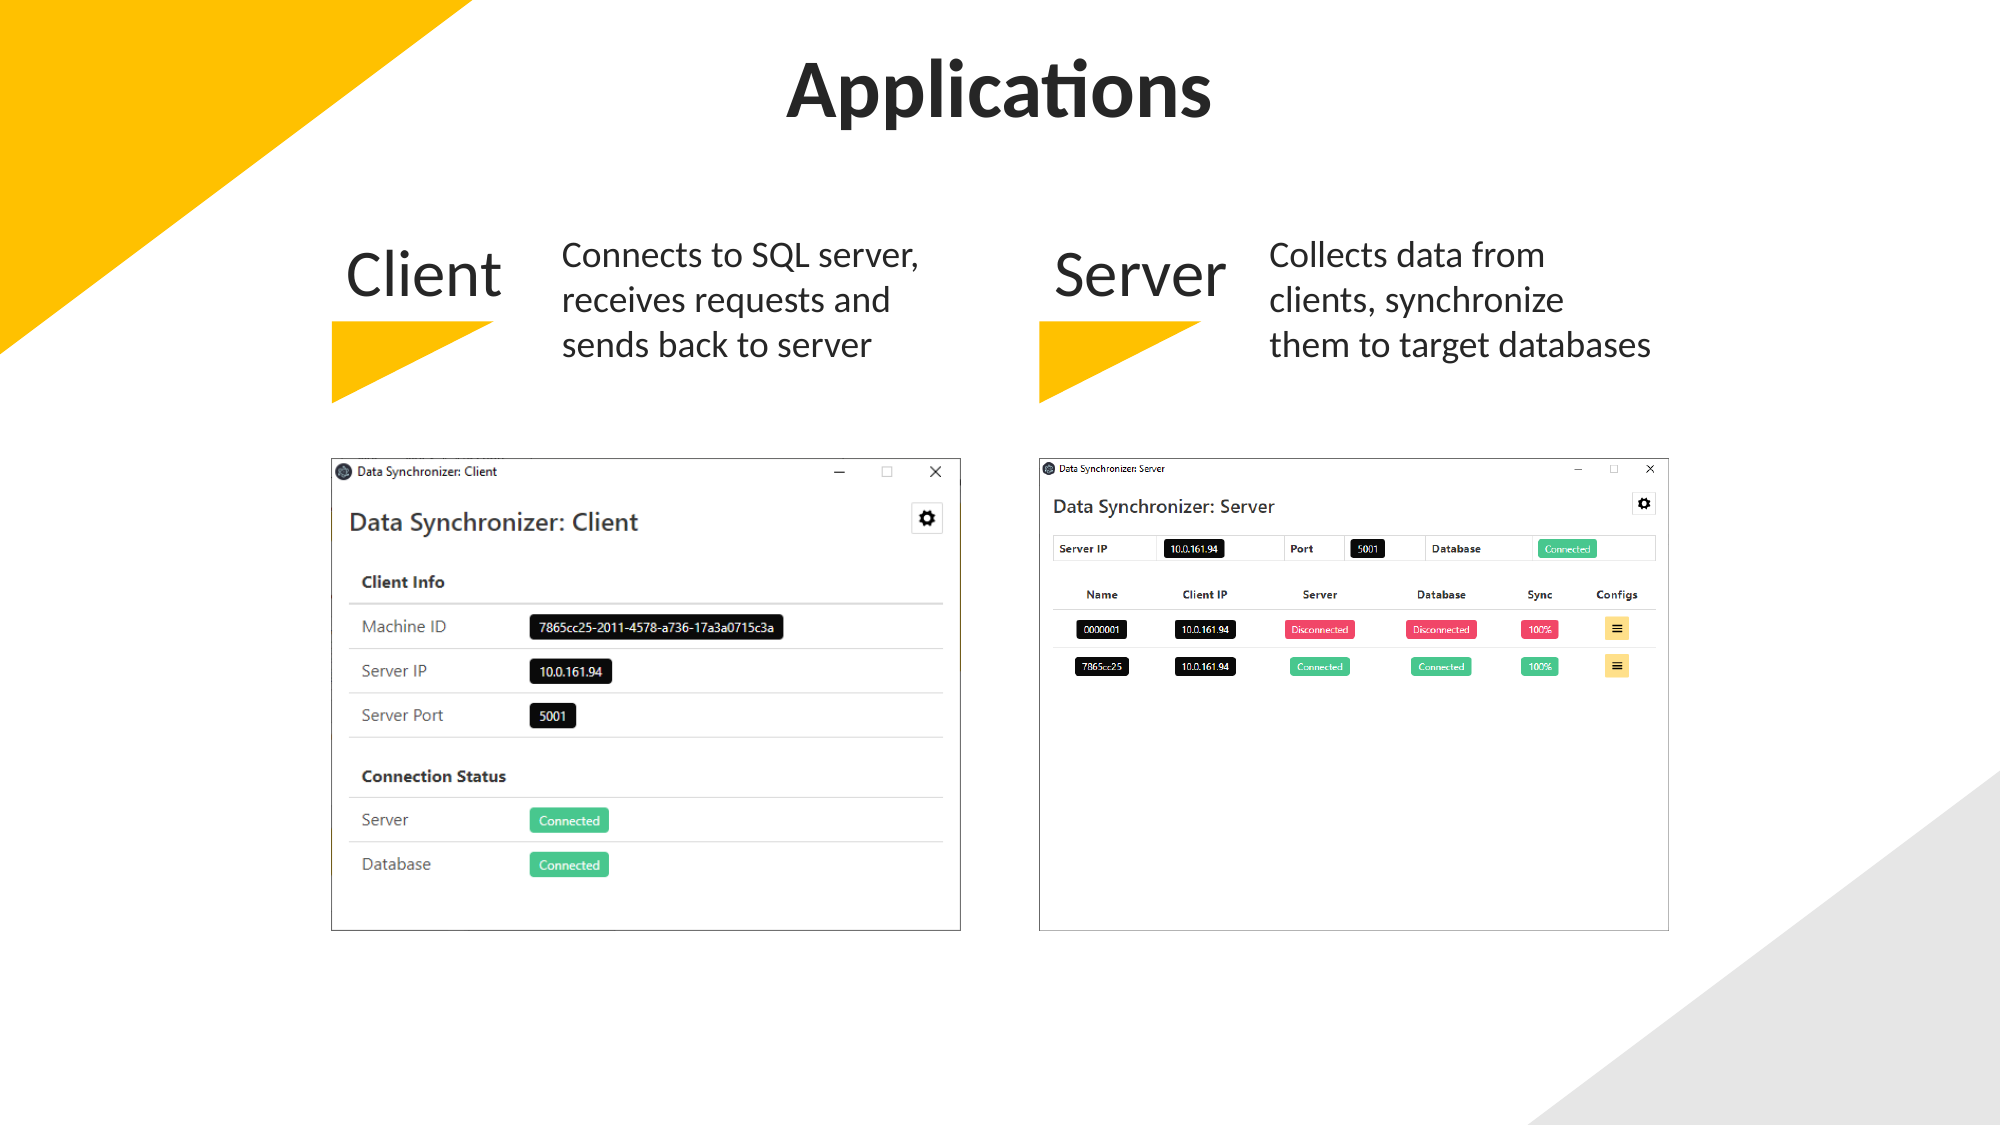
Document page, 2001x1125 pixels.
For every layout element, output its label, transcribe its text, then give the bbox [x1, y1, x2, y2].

picture [1039, 458, 1669, 931]
text_box [1038, 320, 1202, 406]
picture [331, 458, 961, 931]
text_box Client [331, 222, 537, 317]
text_box Applications [442, 26, 1558, 142]
text_box [330, 320, 495, 406]
text_box Server [1039, 222, 1244, 317]
text_box Collects data from clients, synchronize them to target databases [1254, 222, 1669, 372]
text_box Connects to SQL server, receives requests and sends back to server [547, 222, 961, 372]
